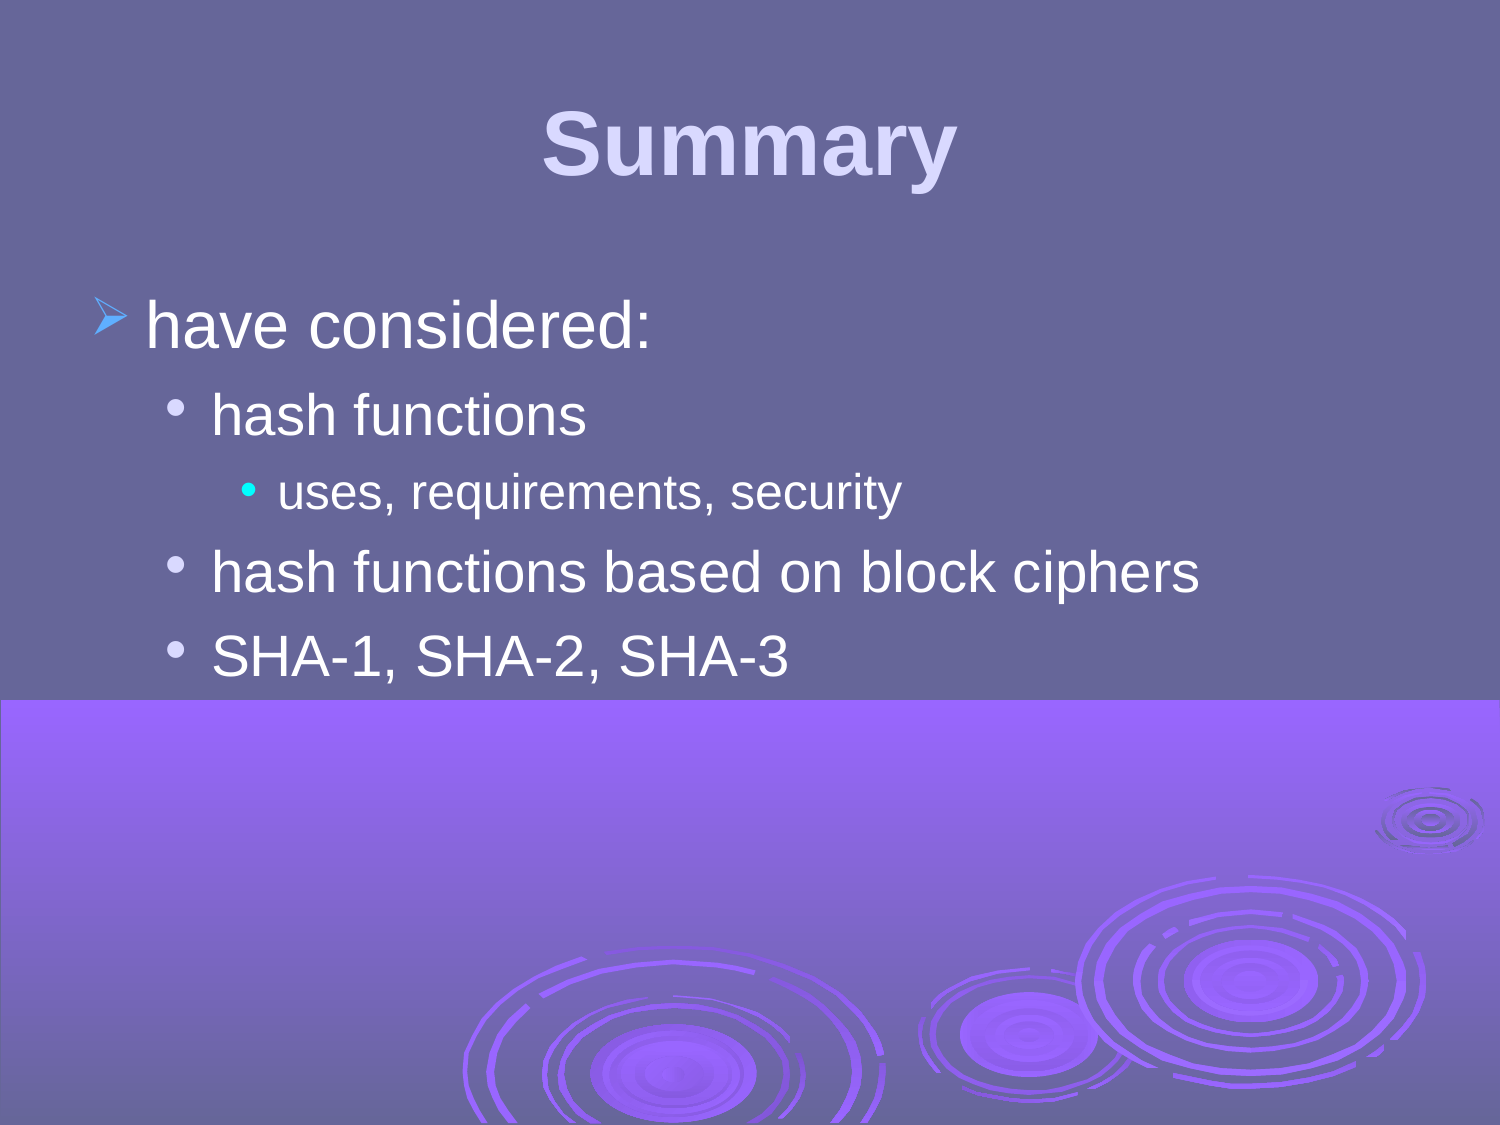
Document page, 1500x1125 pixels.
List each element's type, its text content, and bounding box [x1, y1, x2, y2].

picture [929, 1006, 1122, 1095]
text_box have considered: hash functions uses, requirements, security hash functions based on block ciphers SHA-1, SHA-2, SHA-3 [74, 274, 1425, 1006]
text_box Summary [74, 45, 1425, 233]
